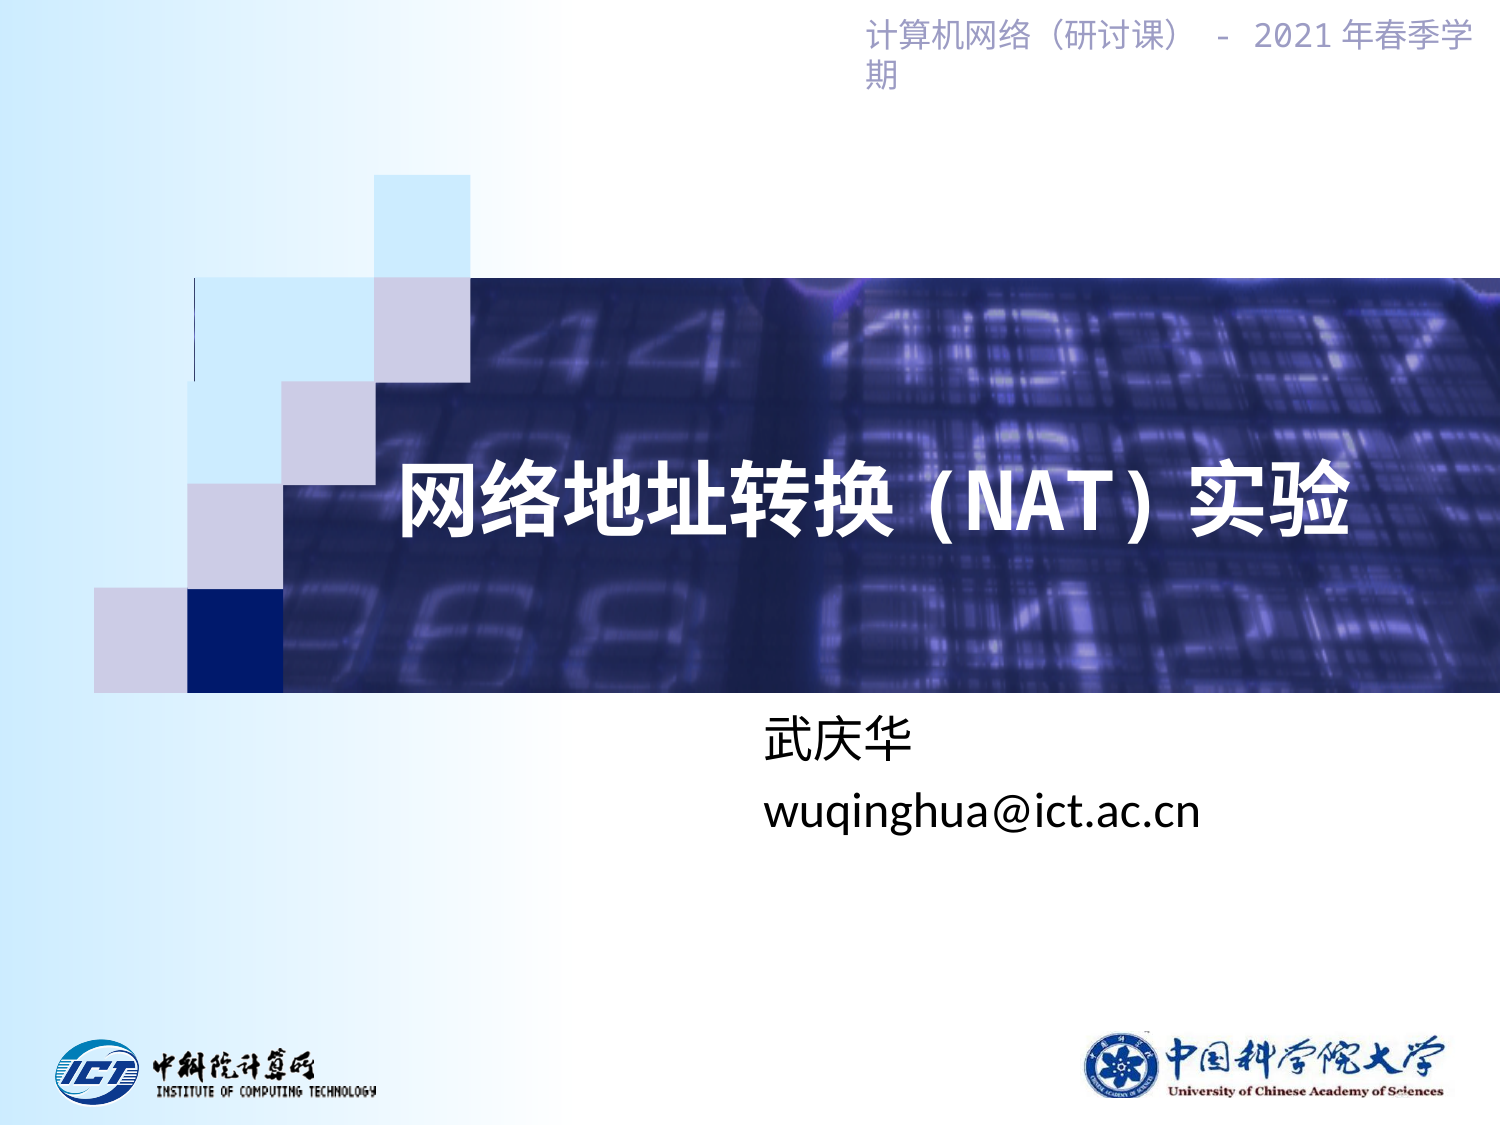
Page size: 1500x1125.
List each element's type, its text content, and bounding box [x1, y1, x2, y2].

picture [284, 278, 1500, 693]
title 网络地址转换(NAT)实验 [253, 332, 1495, 663]
picture [55, 1039, 92, 1069]
picture [1080, 1031, 1457, 1098]
picture [153, 1048, 314, 1083]
picture [55, 1039, 139, 1107]
picture [157, 1086, 376, 1098]
subtitle 武庆华 wuqinghua@ict.ac.cn [748, 699, 1475, 988]
